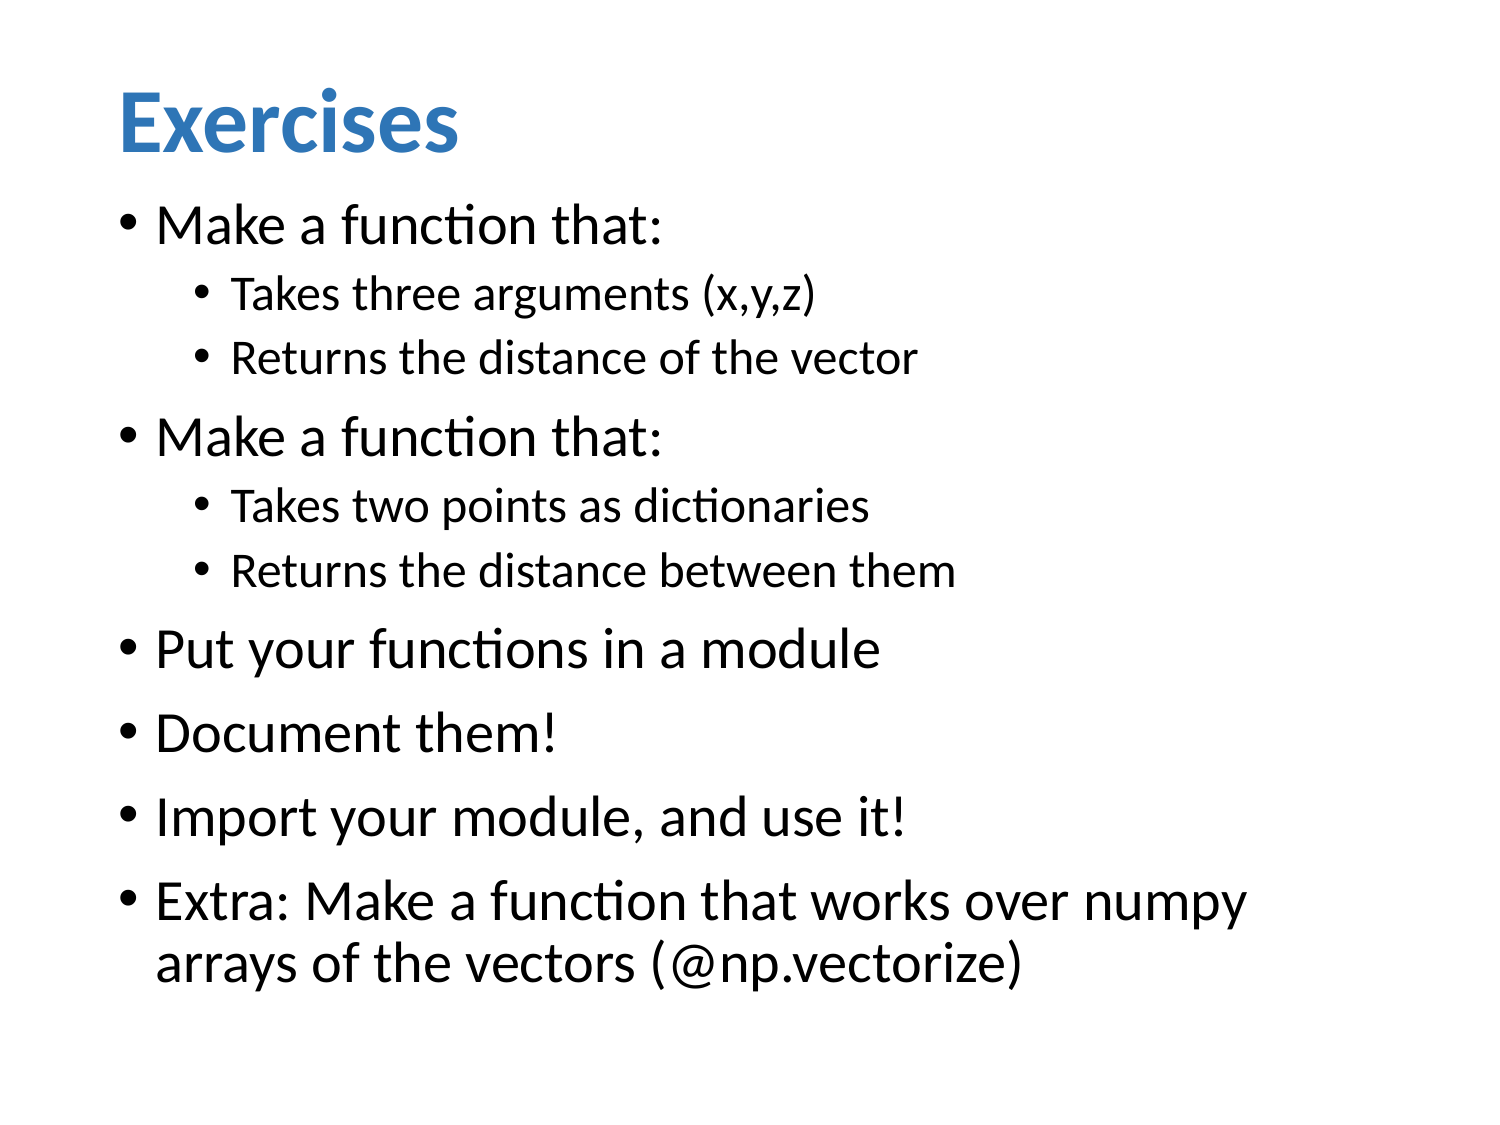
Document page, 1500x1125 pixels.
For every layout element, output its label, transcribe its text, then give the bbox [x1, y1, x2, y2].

title Exercises [103, 59, 1397, 187]
list Make a function that: Takes three arguments (x,y,z) Returns the distance of the vector Make a function that: Takes two points as dictionaries Returns the distance between them Put your functions in a module Document them! Import your module, and use it! Extra: Make a function that works over numpy arrays of the vectors (@np.vectorize) [103, 187, 1397, 1125]
